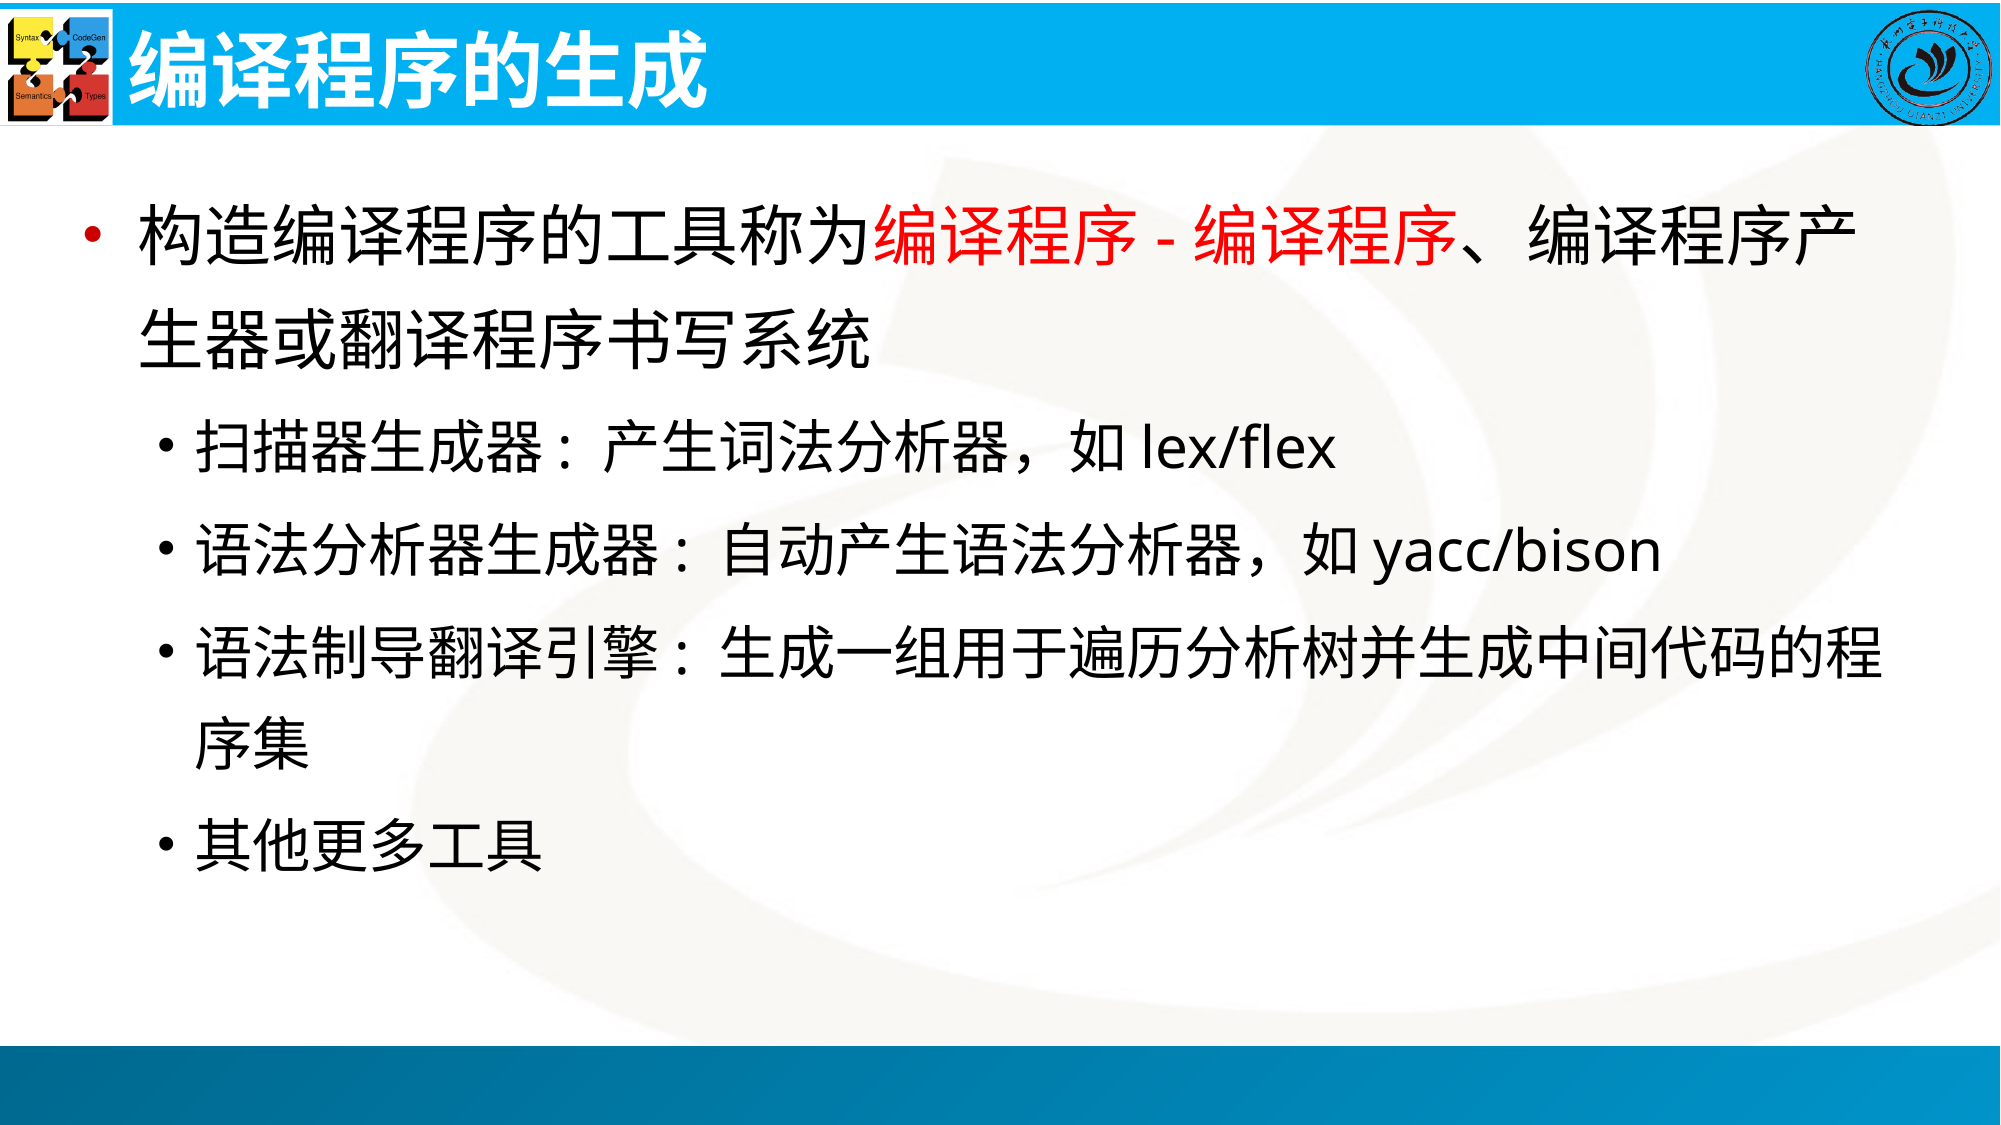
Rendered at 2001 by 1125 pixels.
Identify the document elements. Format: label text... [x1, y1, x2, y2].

slide_number [780, 1042, 1171, 1118]
list 构造编译程序的工具称为编译程序-编译程序、编译程序产生器或翻译程序书写系统 扫描器生成器: 产生词法分析器，如lex/flex 语法分析器生成器: 自动产生语法分析器，如yacc/bison 语法制导翻译引擎: 生成一组用于遍历分析树并生成中间代码的程序集 其他更多工具 [66, 162, 1934, 980]
title 编译程序的生成 [112, 6, 1934, 126]
